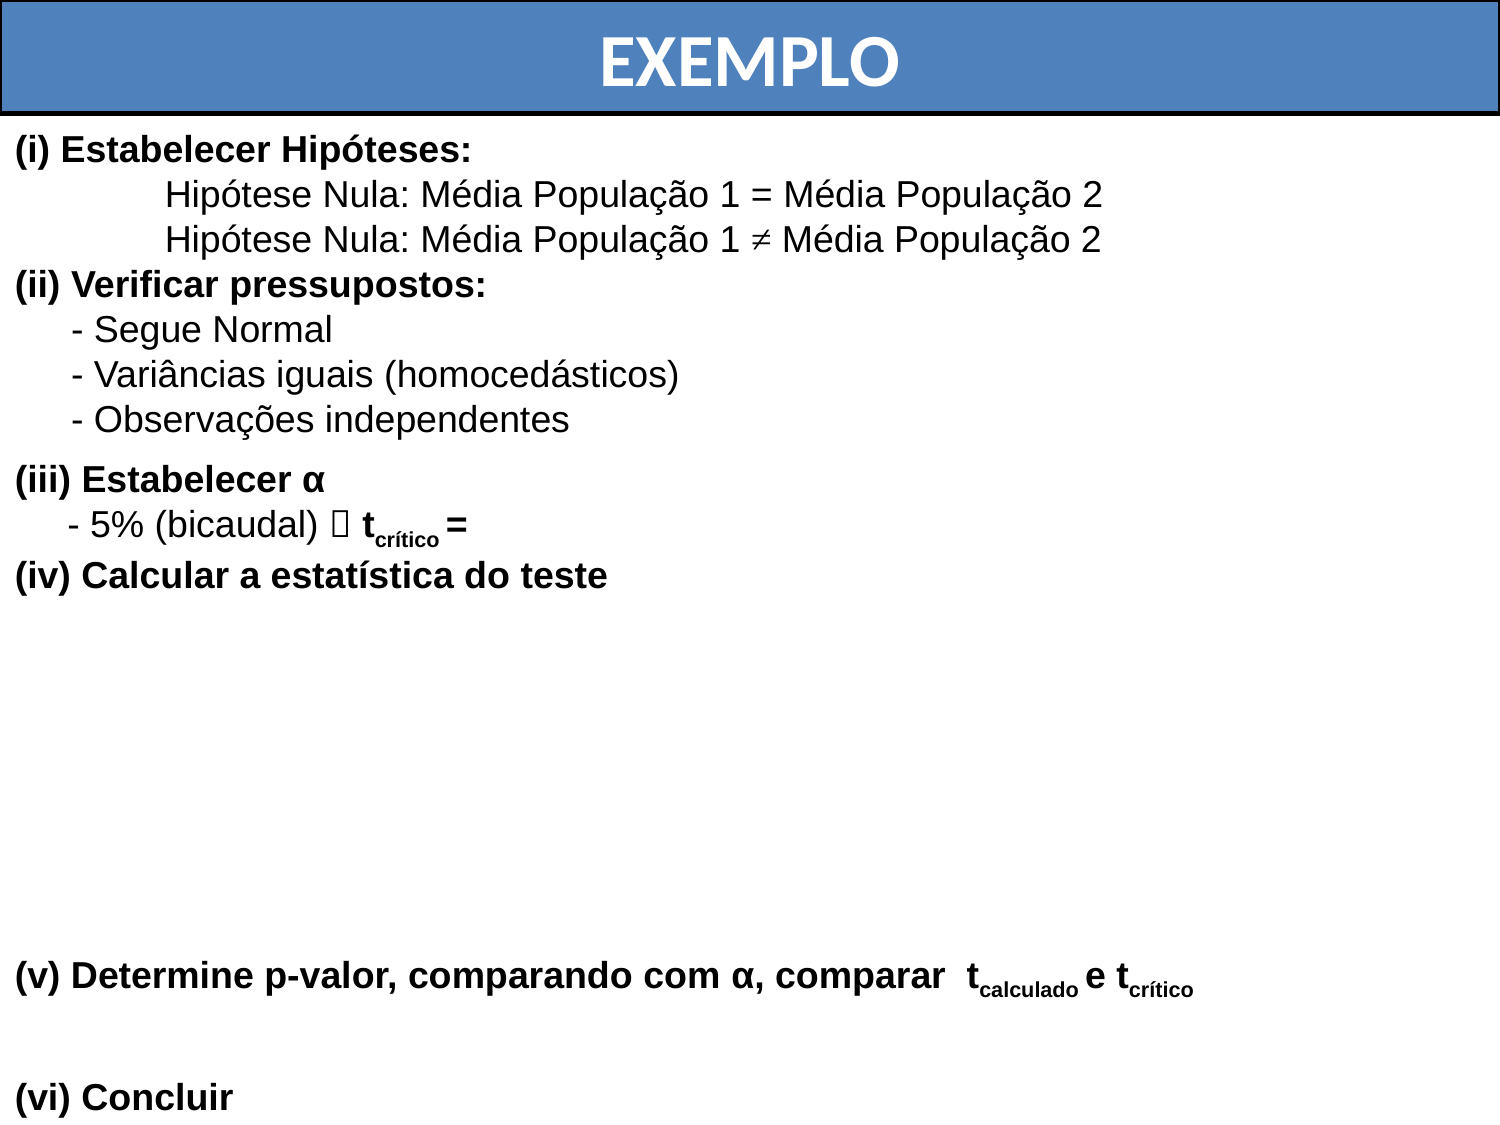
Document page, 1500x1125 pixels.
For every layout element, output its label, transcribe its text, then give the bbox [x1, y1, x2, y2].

text_box EXEMPLO [0, 0, 1500, 116]
text_box (i) Estabelecer Hipóteses: Hipótese Nula: Média População 1 = Média População 2 Hipótese Nula: Média População 1 ≠ Média População 2 Verificar pressupostos: - Segue Normal - Variâncias iguais (homocedásticos) - Observações independentes (iii) Estabelecer α - 5% (bicaudal)  tcrítico =2,0003 (iv) Calcular a estatística do teste X1 = 51.910,00 X2 = 46.720,00 s1 = 16.200,00 s2 = 14.700,00 n1 = 35 n2 = 30 (v) Determine p-valor, comparando com α, comparar tcalculado e tcrítico tcrítico = 2,0 tcalculado = 1,354 (vi) Concluir [0, 117, 1500, 1125]
